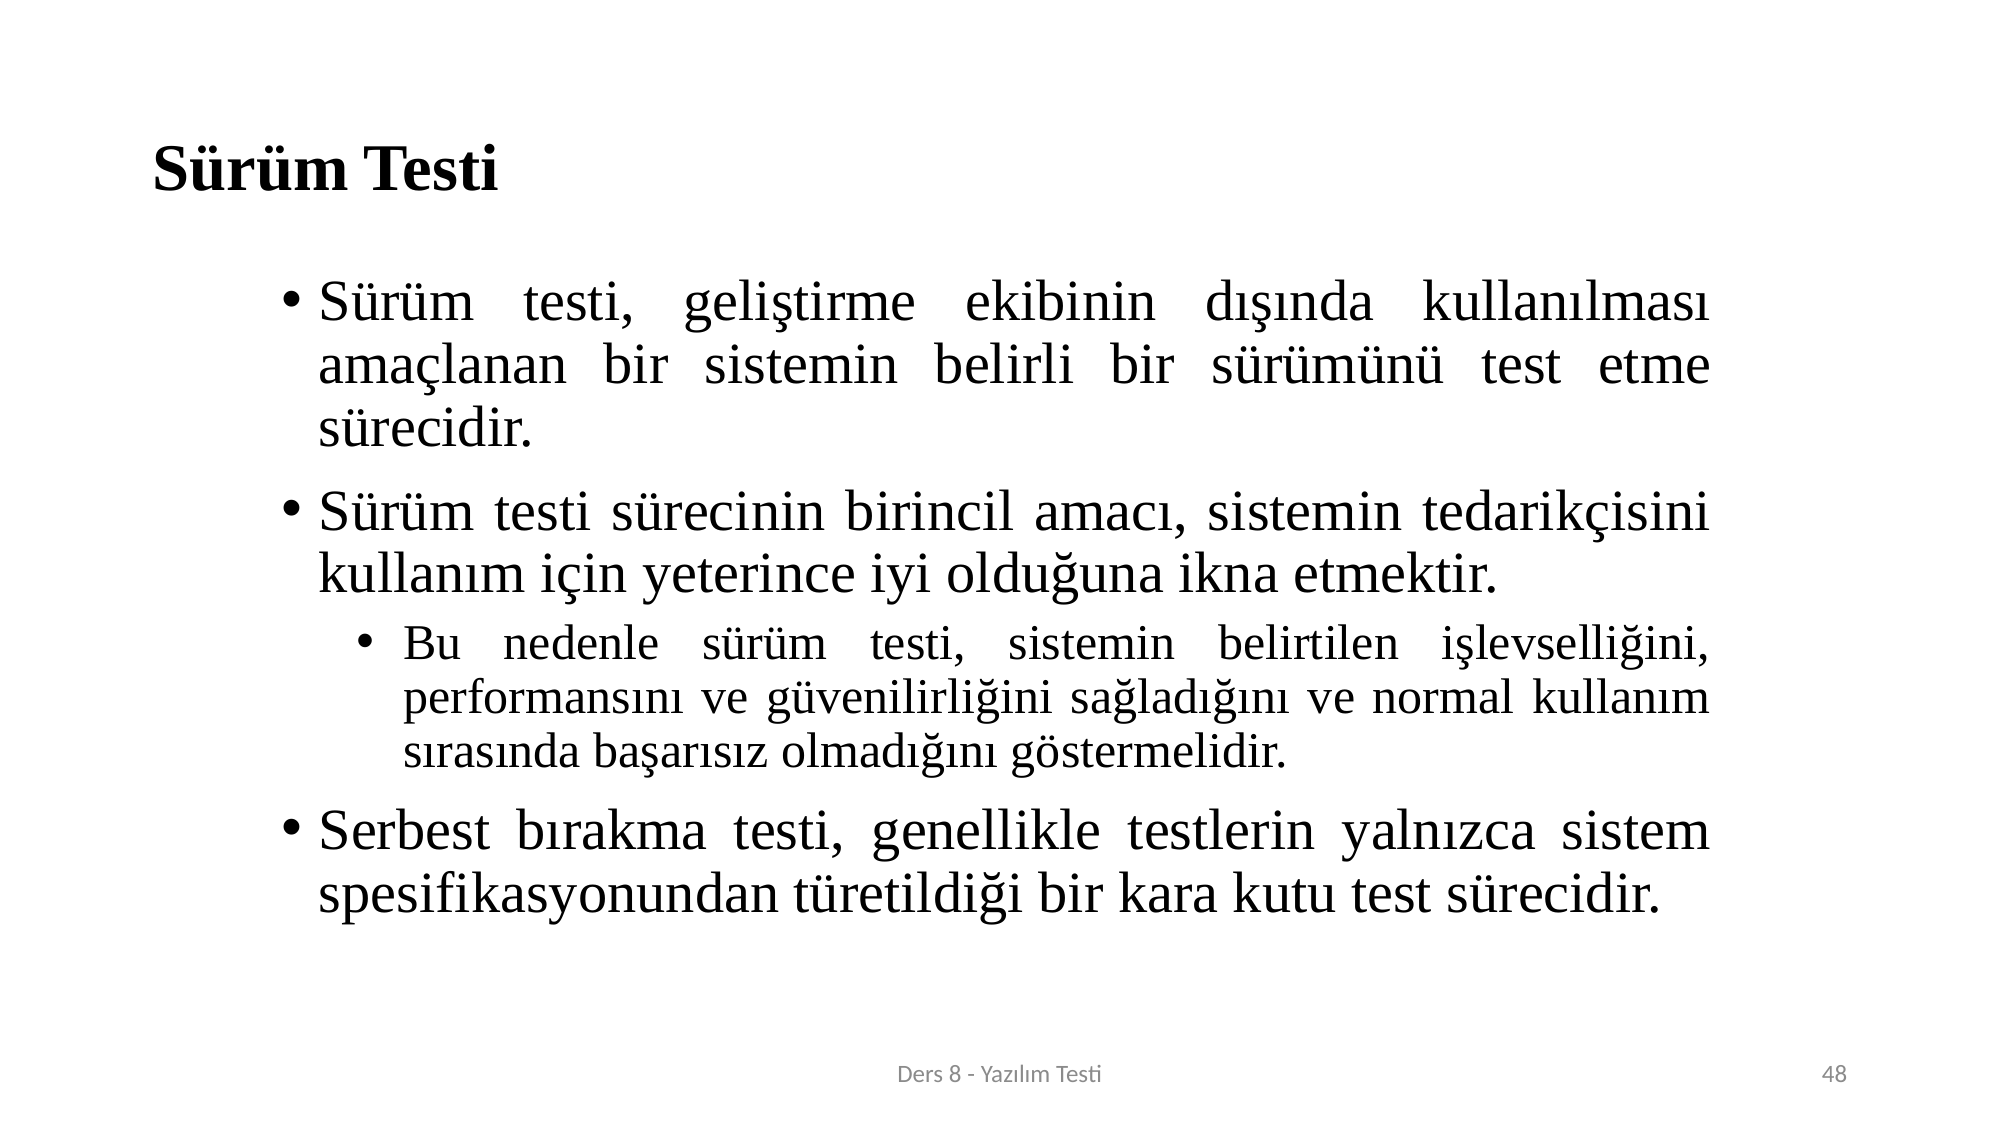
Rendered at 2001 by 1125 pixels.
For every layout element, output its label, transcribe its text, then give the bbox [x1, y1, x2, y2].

footer Ders 8 - Yazılım Testi [662, 1042, 1338, 1103]
slide_number 48 [1412, 1042, 1863, 1103]
list Sürüm testi, geliştirme ekibinin dışında kullanılması amaçlanan bir sistemin belirli bir sürümünü test etme sürecidir. Sürüm testi sürecinin birincil amacı, sistemin tedarikçisini kullanım için yeterince iyi olduğuna ikna etmektir. Bu nedenle sürüm testi, sistemin belirtilen işlevselliğini, performansını ve güvenilirliğini sağladığını ve normal kullanım sırasında başarısız olmadığını göstermelidir. Serbest bırakma testi, genellikle testlerin yalnızca sistem spesifikasyonundan türetildiği bir kara kutu test sürecidir. [266, 262, 1727, 1005]
title Sürüm Testi [137, 59, 1863, 278]
